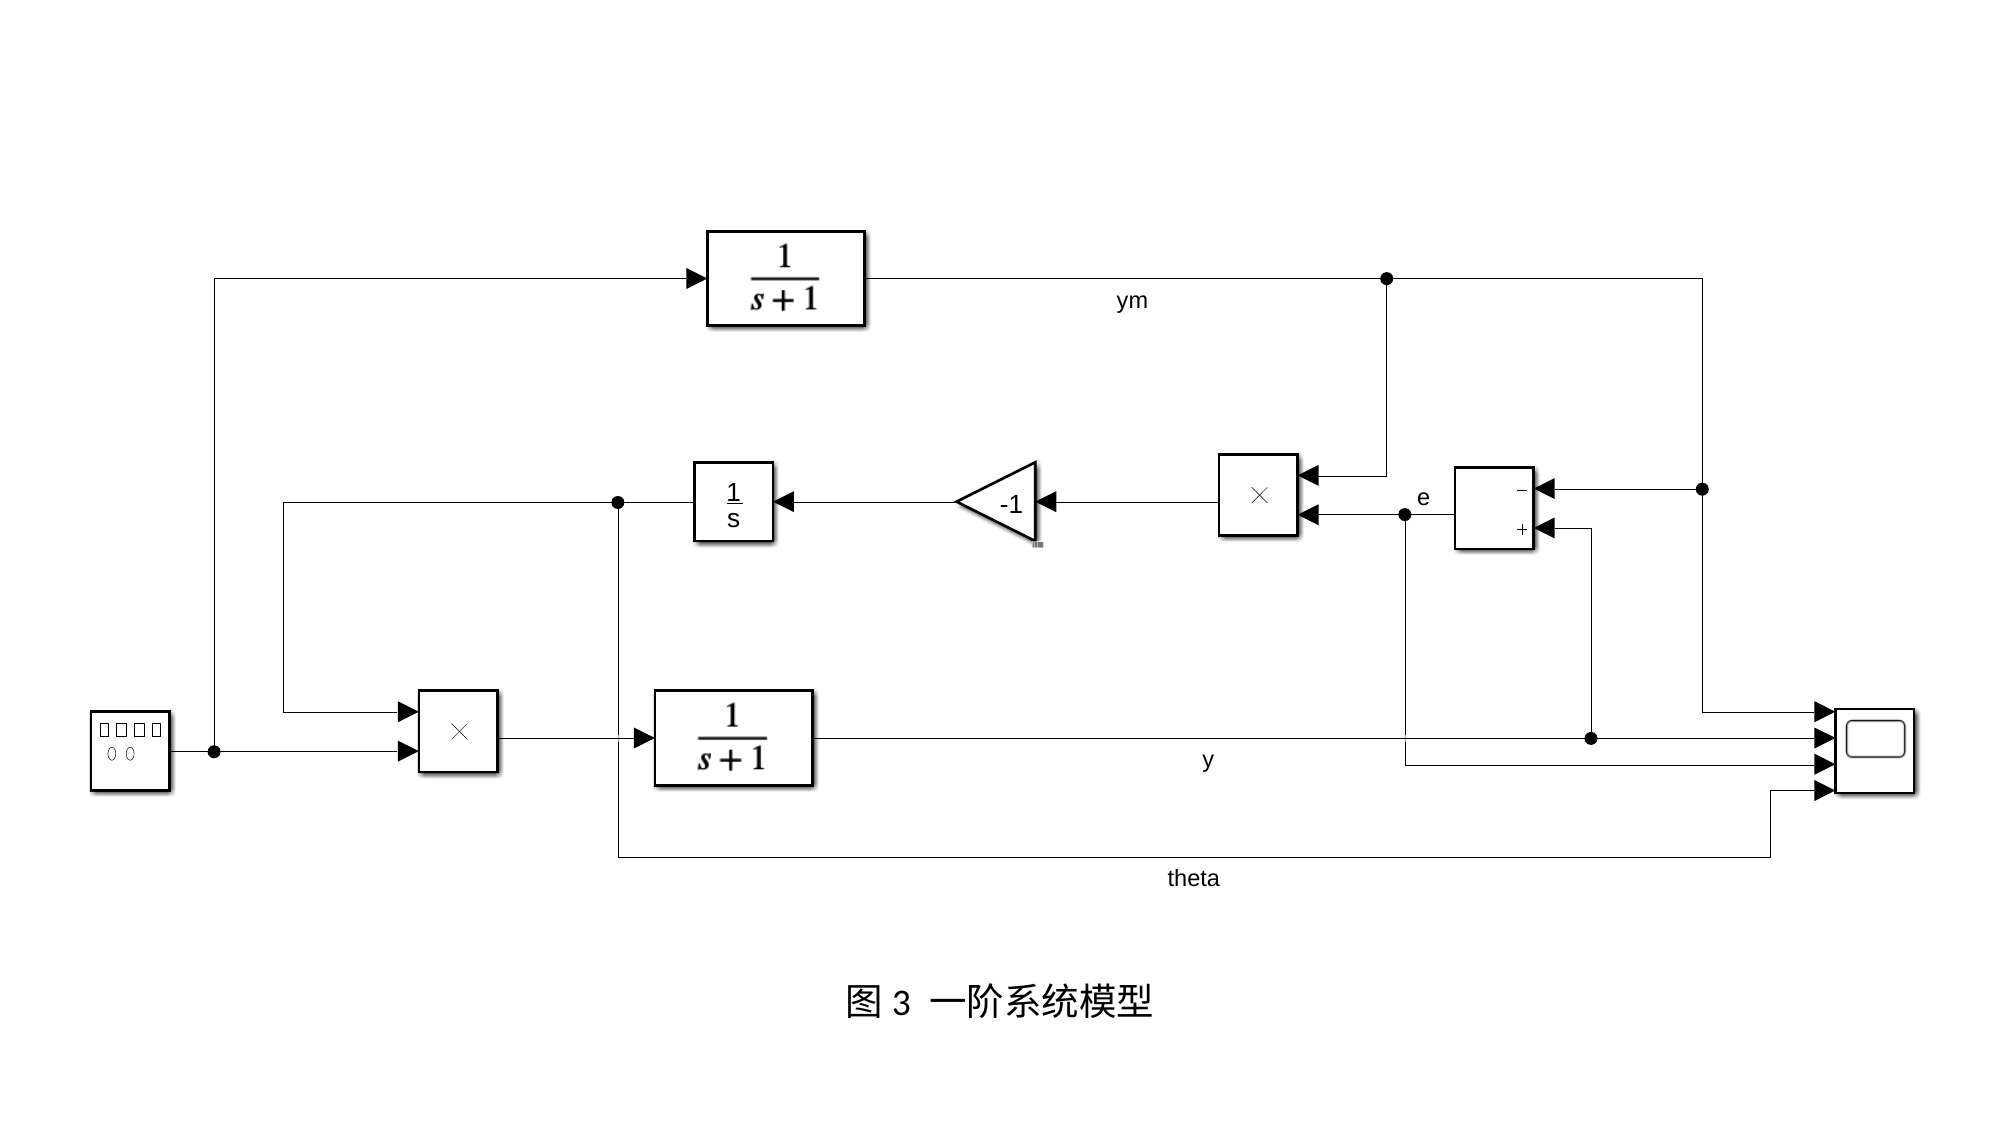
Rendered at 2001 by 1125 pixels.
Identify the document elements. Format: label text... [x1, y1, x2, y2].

picture [56, 212, 1944, 913]
text_box 图3 一阶系统模型 [830, 970, 1170, 1031]
